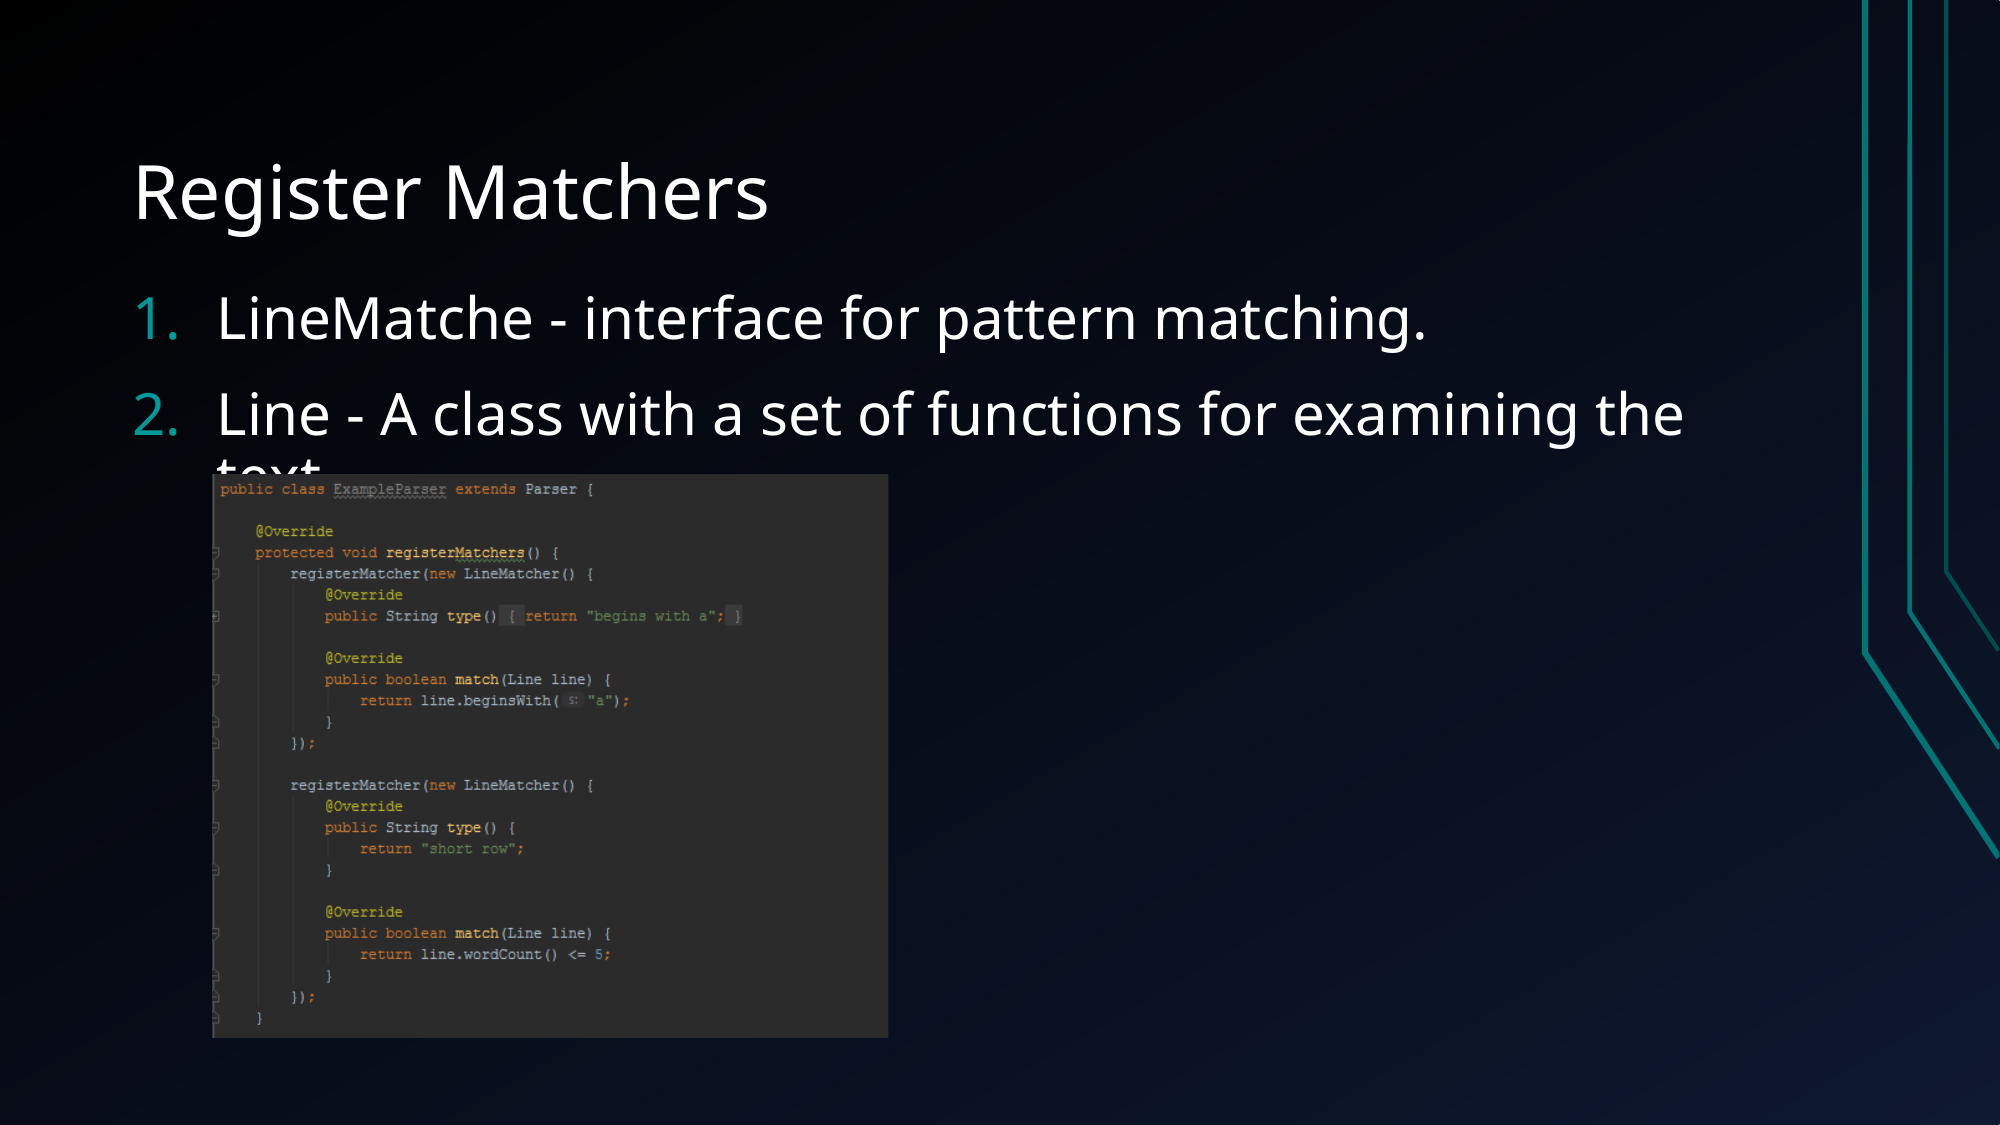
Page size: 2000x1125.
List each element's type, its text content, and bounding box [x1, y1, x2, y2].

list LineMatche - interface for pattern matching. Line - A class with a set of functions for examining the text. [112, 279, 1812, 1012]
title Register Matchers [112, 45, 1812, 246]
picture [211, 474, 889, 1038]
